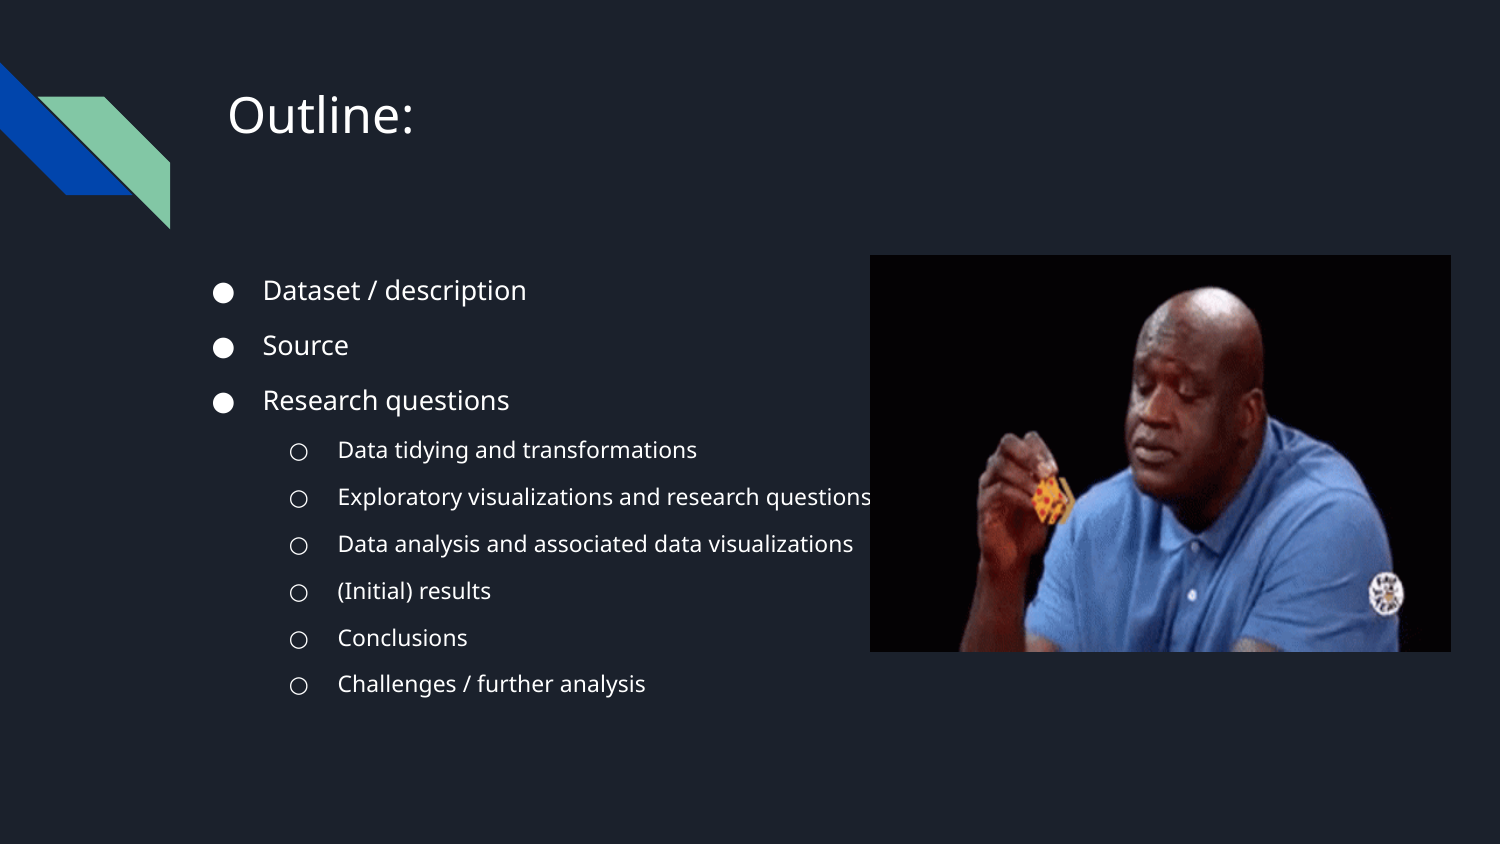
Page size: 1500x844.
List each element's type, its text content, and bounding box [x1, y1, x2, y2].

picture [870, 254, 1451, 652]
title Outline: [212, 64, 1368, 215]
list Dataset / description Source Research questions Data tidying and transformations Exploratory visualizations and research questions Data analysis and associated data visualizations (Initial) results Conclusions Challenges / further analysis [172, 238, 1328, 716]
